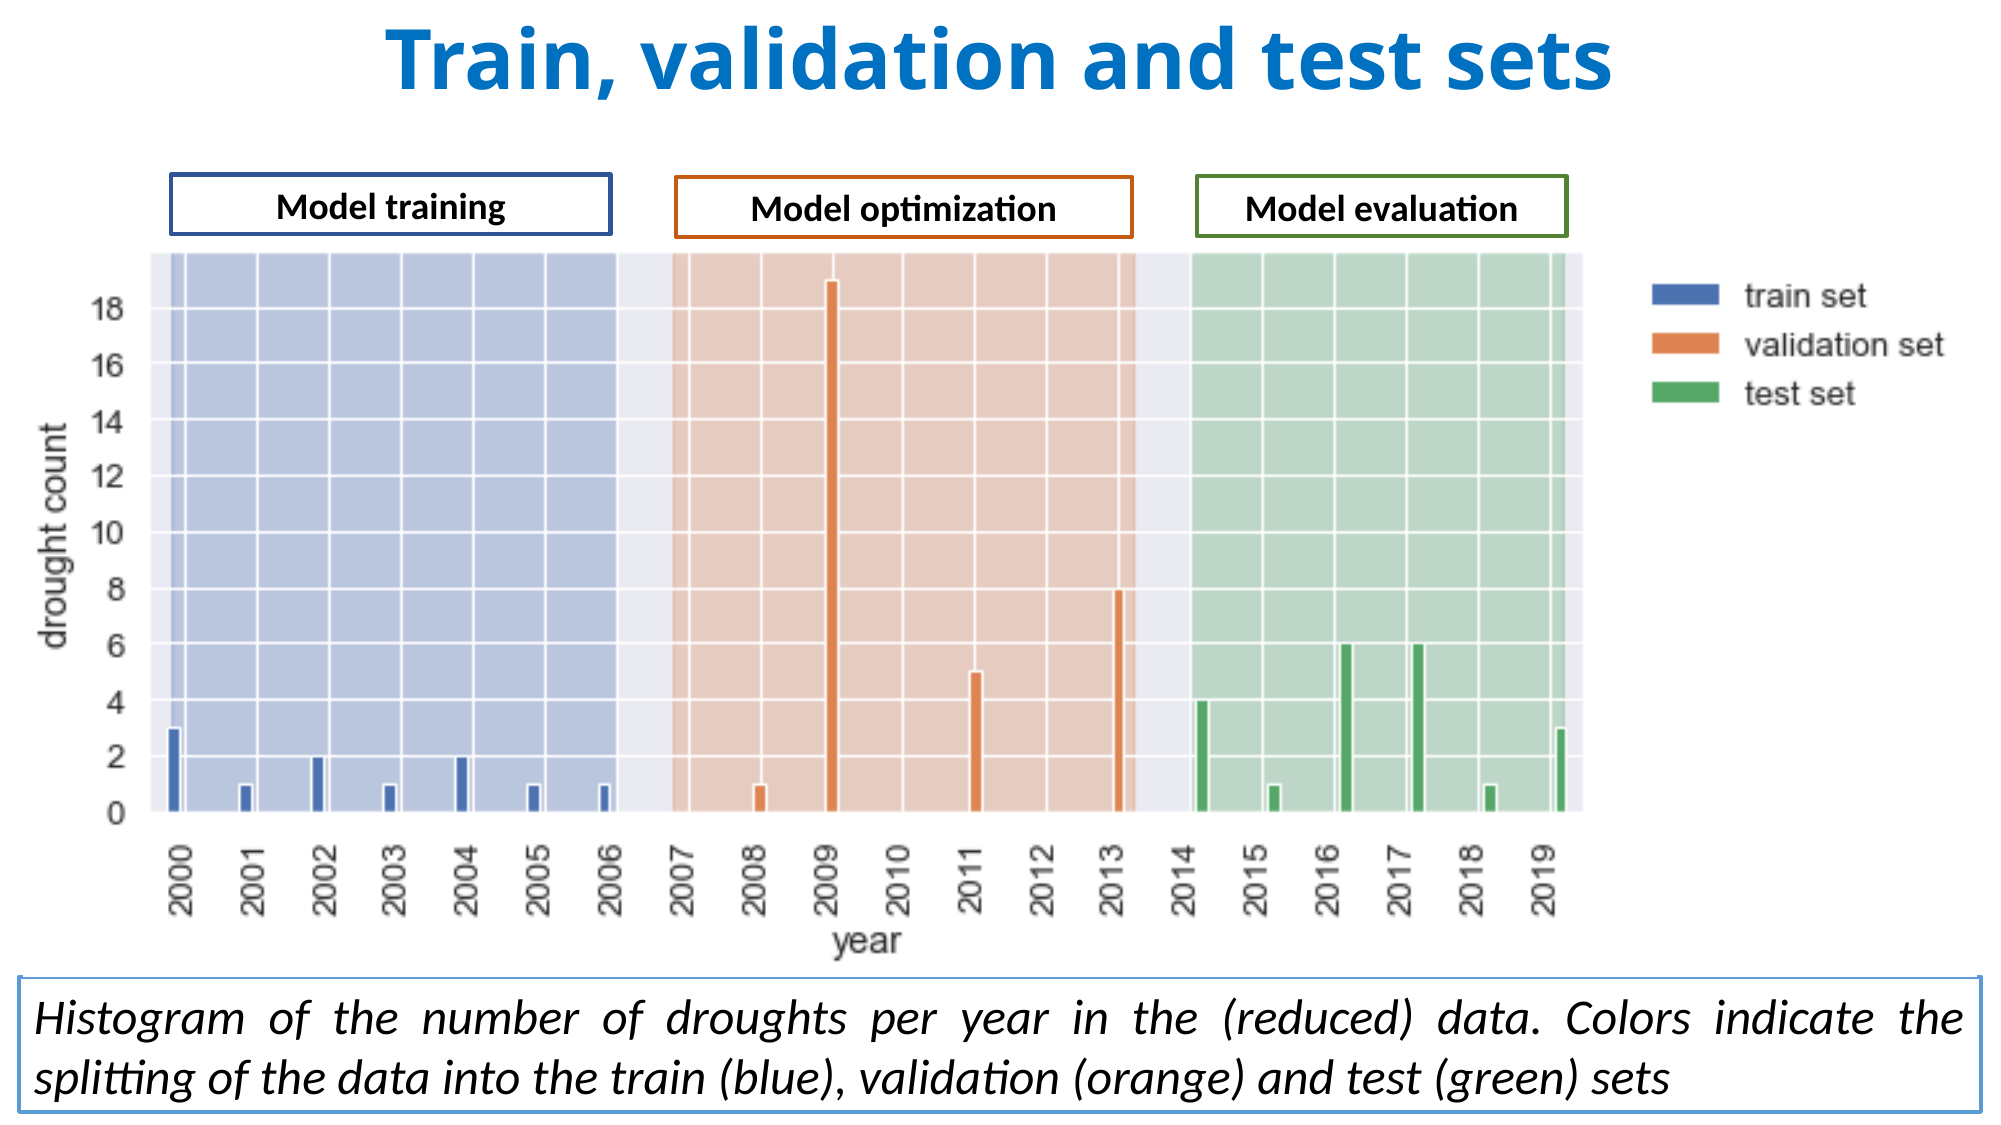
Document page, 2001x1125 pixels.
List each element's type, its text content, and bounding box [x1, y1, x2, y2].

text_box Histogram of the number of droughts per year in the (reduced) data. Colors indicate the splitting of the data into the train (blue), validation (orange) and test (green) sets [19, 977, 1981, 1112]
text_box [23, 174, 1977, 978]
title Train, validation and test sets [137, 0, 1863, 126]
